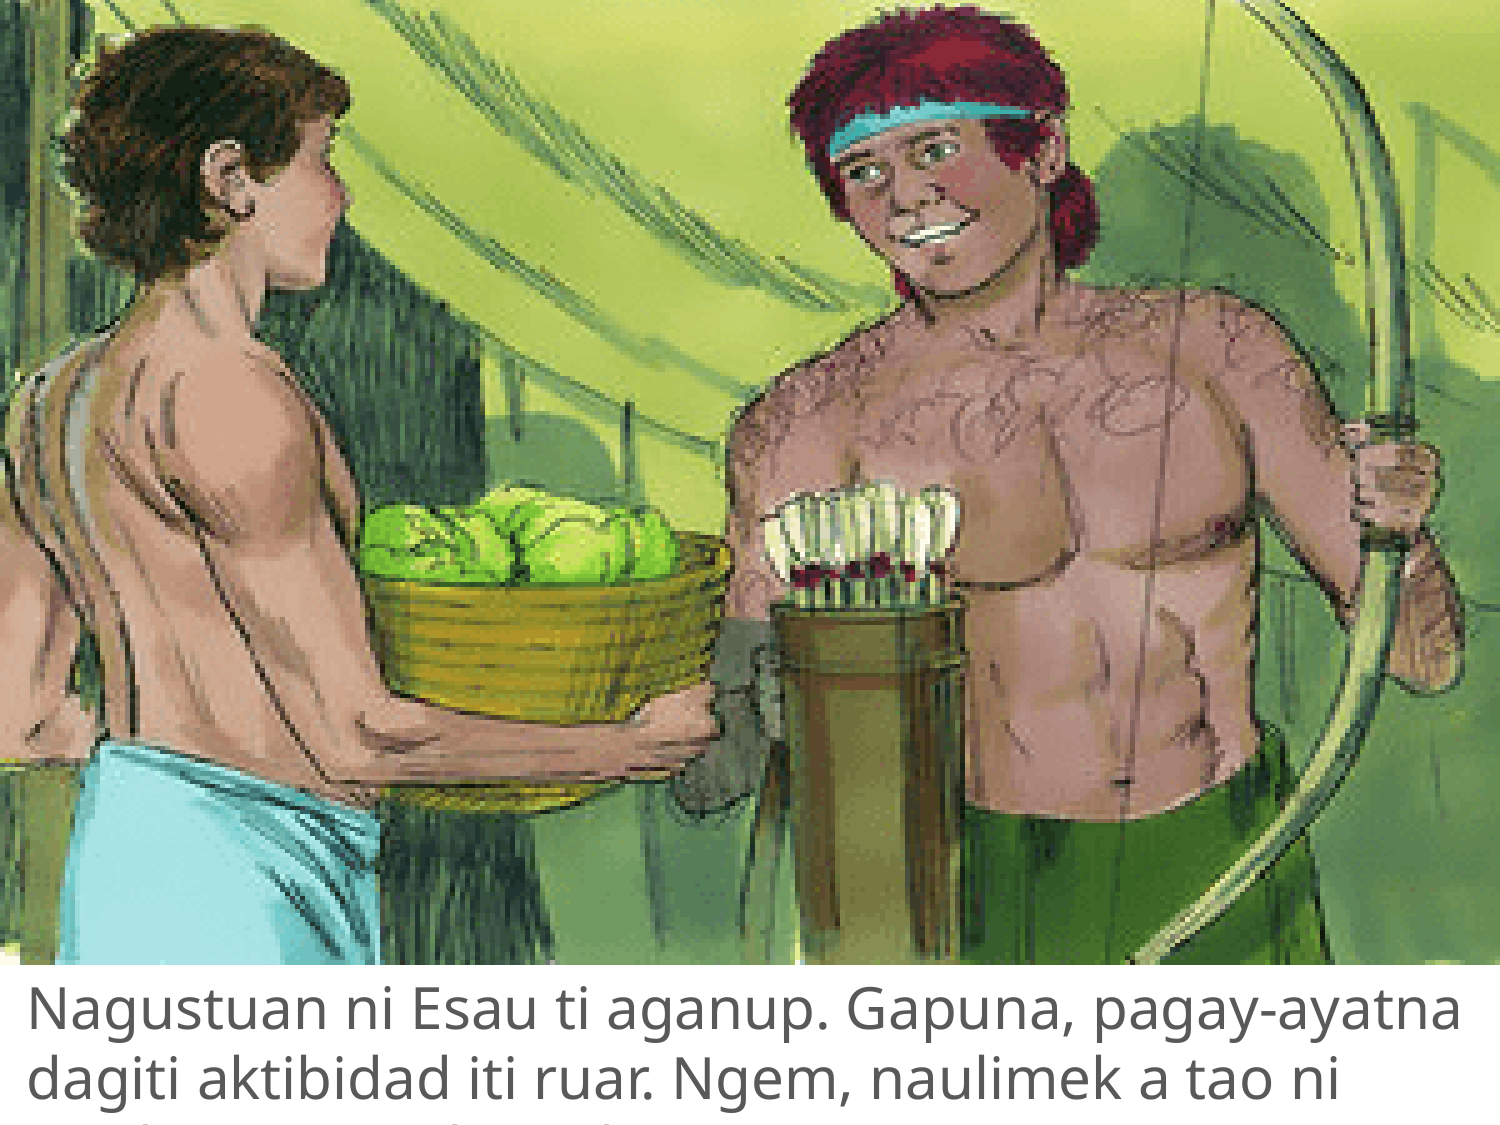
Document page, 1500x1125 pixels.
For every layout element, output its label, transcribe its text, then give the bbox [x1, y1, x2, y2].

picture [0, 0, 1500, 965]
text_box Nagustuan ni Esau ti aganup. Gapuna, pagay-ayatna dagiti aktibidad iti ruar. Ngem, naulimek a tao ni Jacob, nga agtalinaed iti pagtaengan. [11, 973, 1483, 1125]
